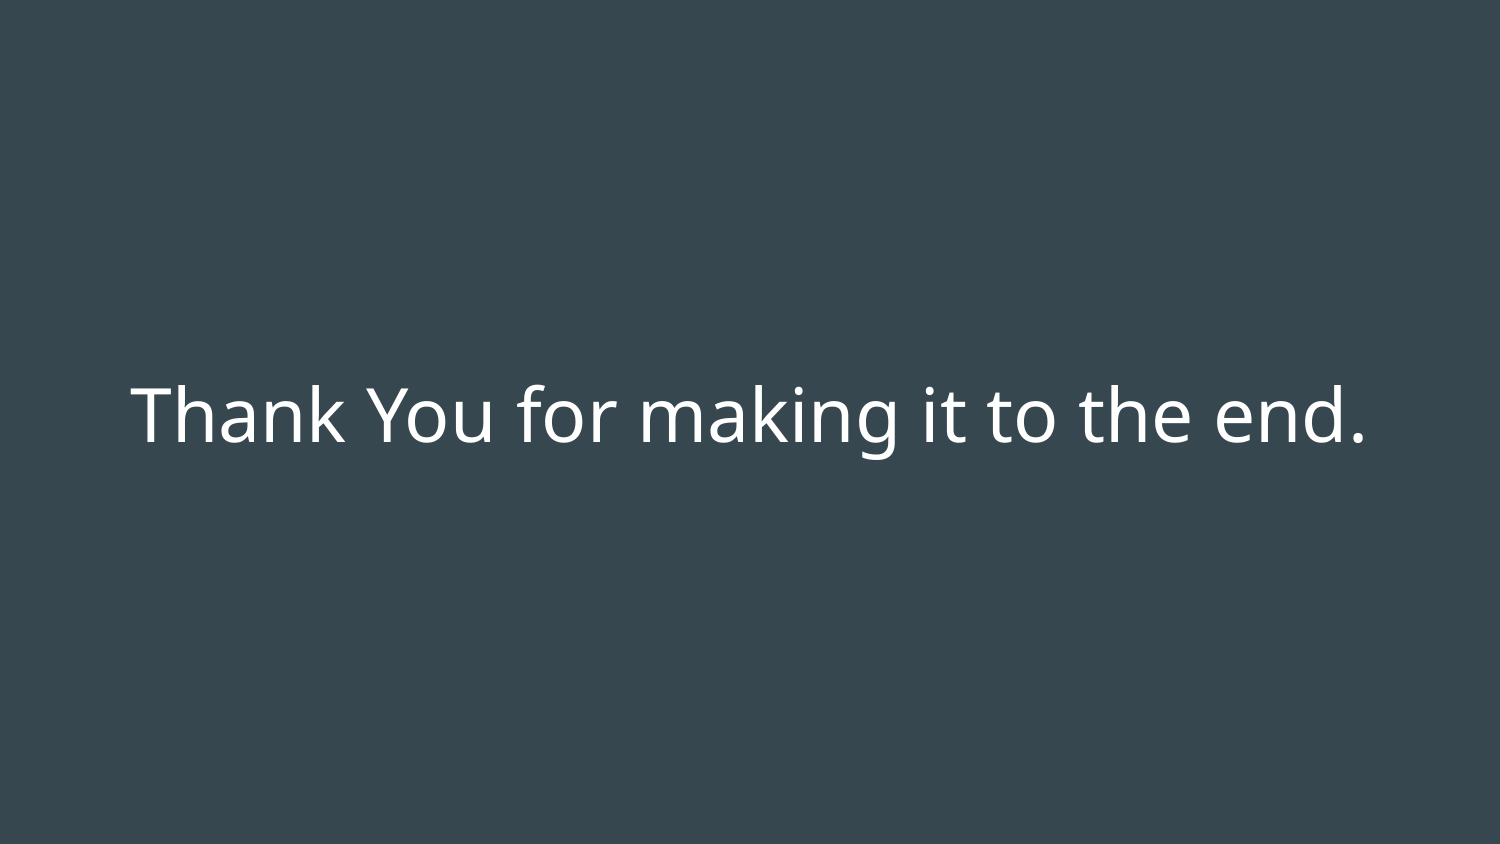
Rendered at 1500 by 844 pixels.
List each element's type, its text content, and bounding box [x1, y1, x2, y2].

title Thank You for making it to the end. [36, 332, 1463, 493]
